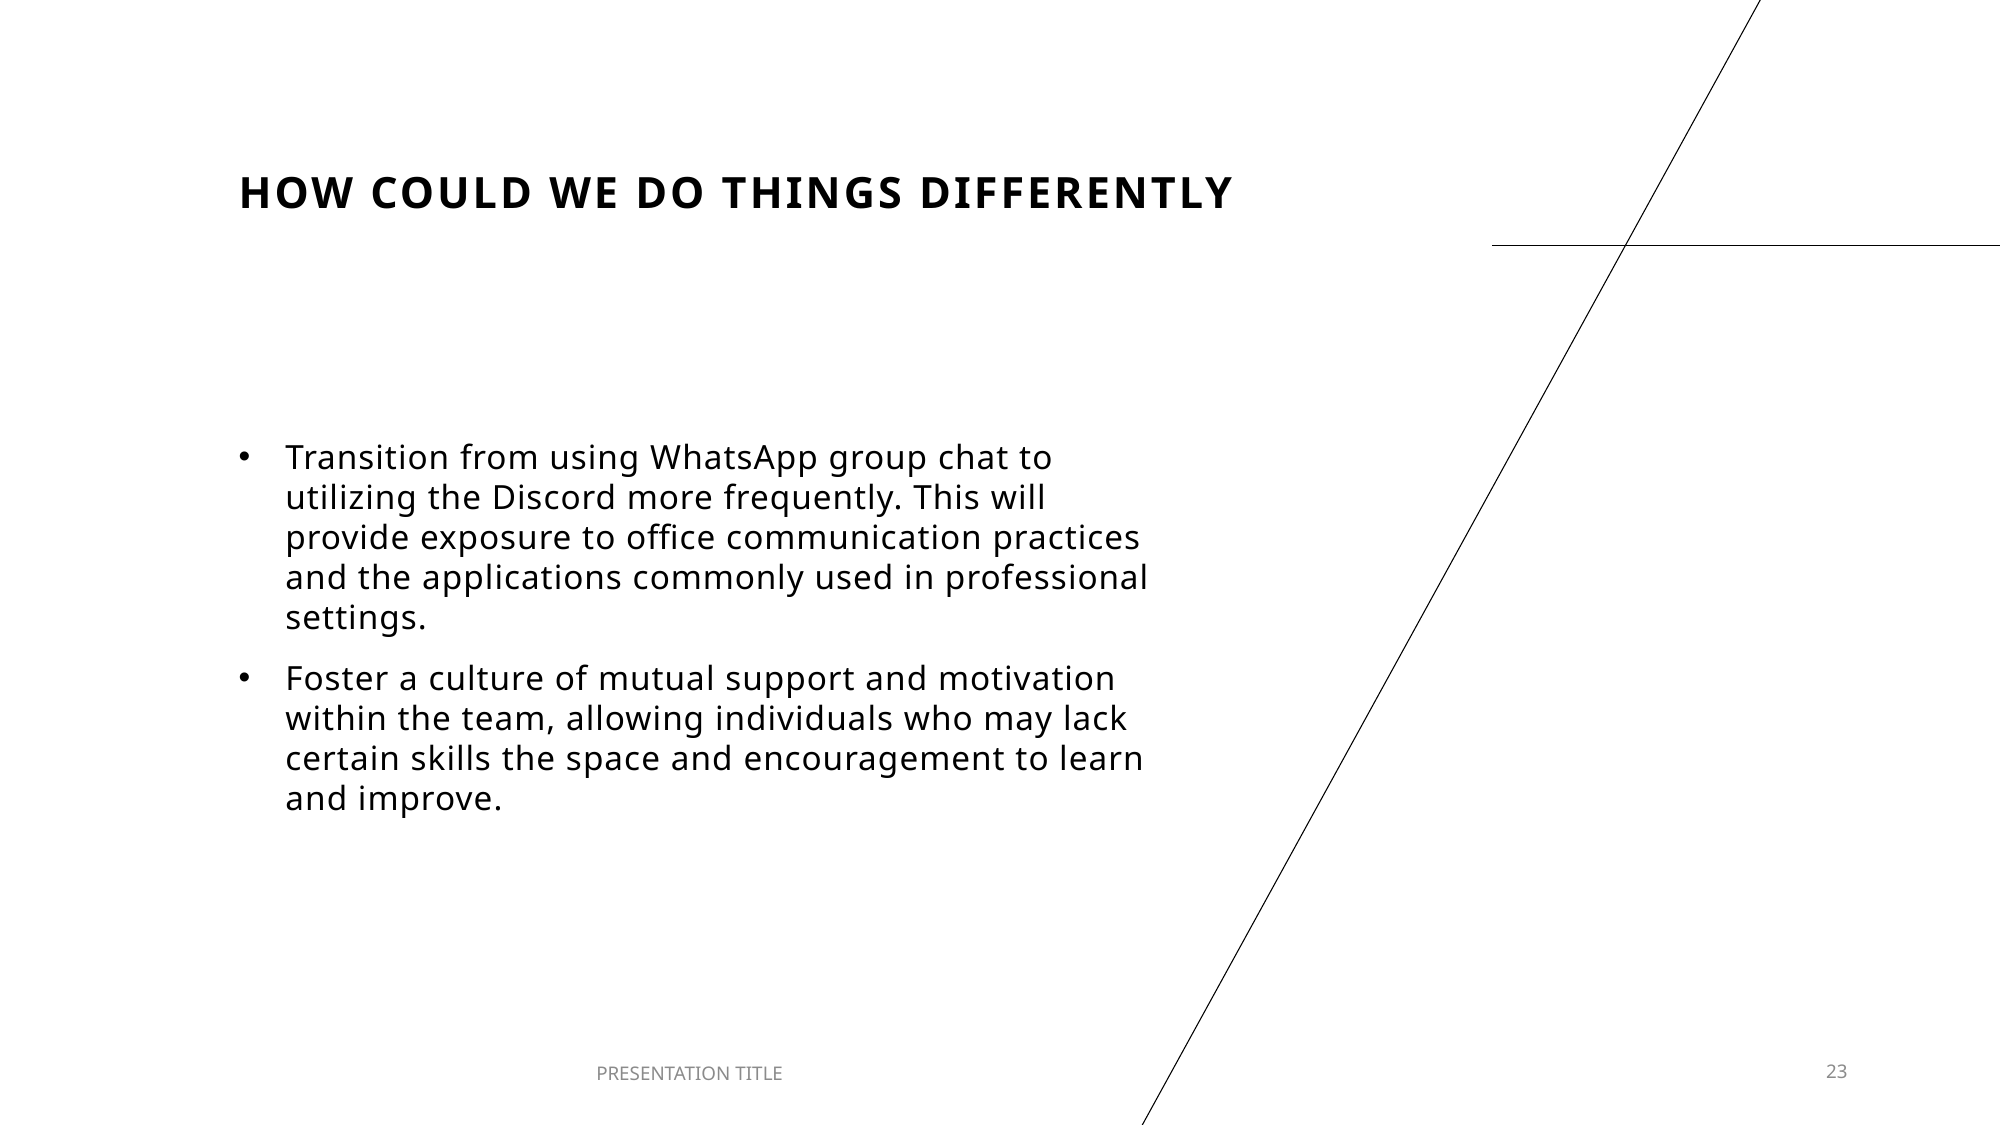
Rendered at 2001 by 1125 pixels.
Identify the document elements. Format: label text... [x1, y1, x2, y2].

list Transition from using WhatsApp group chat to utilizing the Discord more frequently. This will provide exposure to office communication practices and the applications commonly used in professional settings. Foster a culture of mutual support and motivation within the team, allowing individuals who may lack certain skills the space and encouragement to learn and improve. [223, 428, 1181, 840]
title How could we do things differently [223, 141, 1350, 226]
footer PRESENTATION TITLE [404, 1042, 975, 1103]
slide_number 23 [1412, 1042, 1863, 1103]
